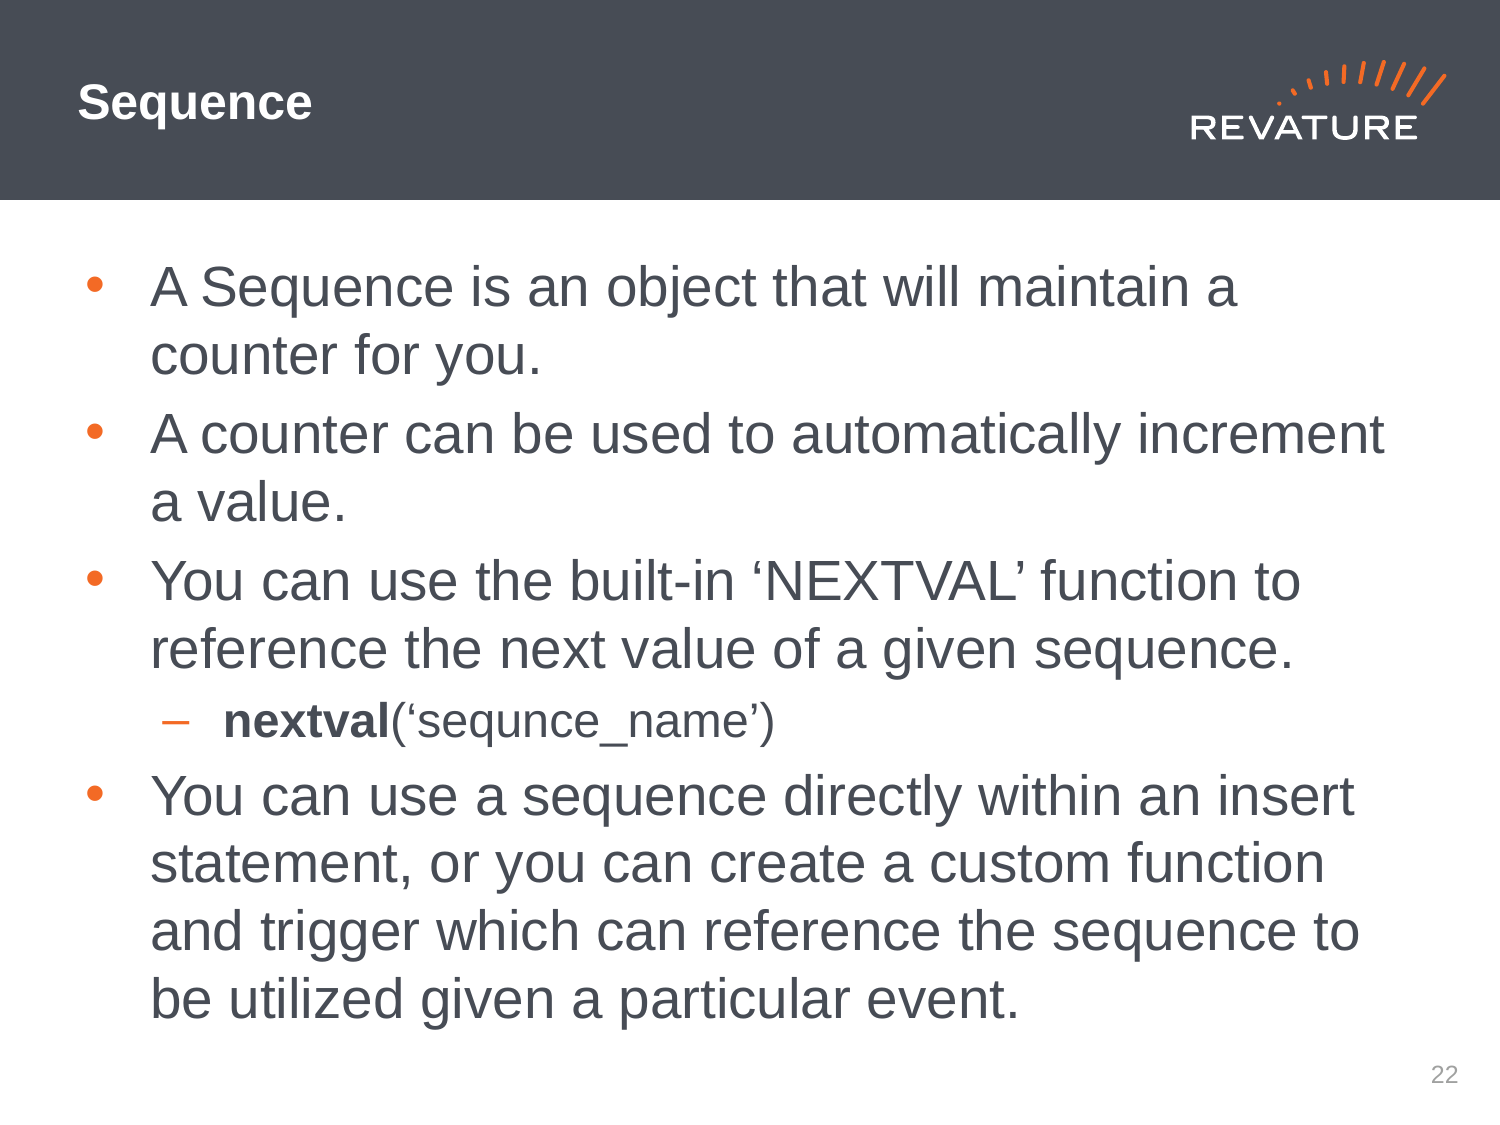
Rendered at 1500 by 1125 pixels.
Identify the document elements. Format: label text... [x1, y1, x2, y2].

title Sequence [62, 0, 1084, 200]
list A Sequence is an object that will maintain a counter for you. A counter can be used to automatically increment a value. You can use the built-in ‘NEXTVAL’ function to reference the next value of a given sequence. nextval(‘sequnce_name’) You can use a sequence directly within an insert statement, or you can create a custom function and trigger which can reference the sequence to be utilized given a particular event. [62, 243, 1438, 1044]
slide_number 21 [1332, 1043, 1474, 1104]
